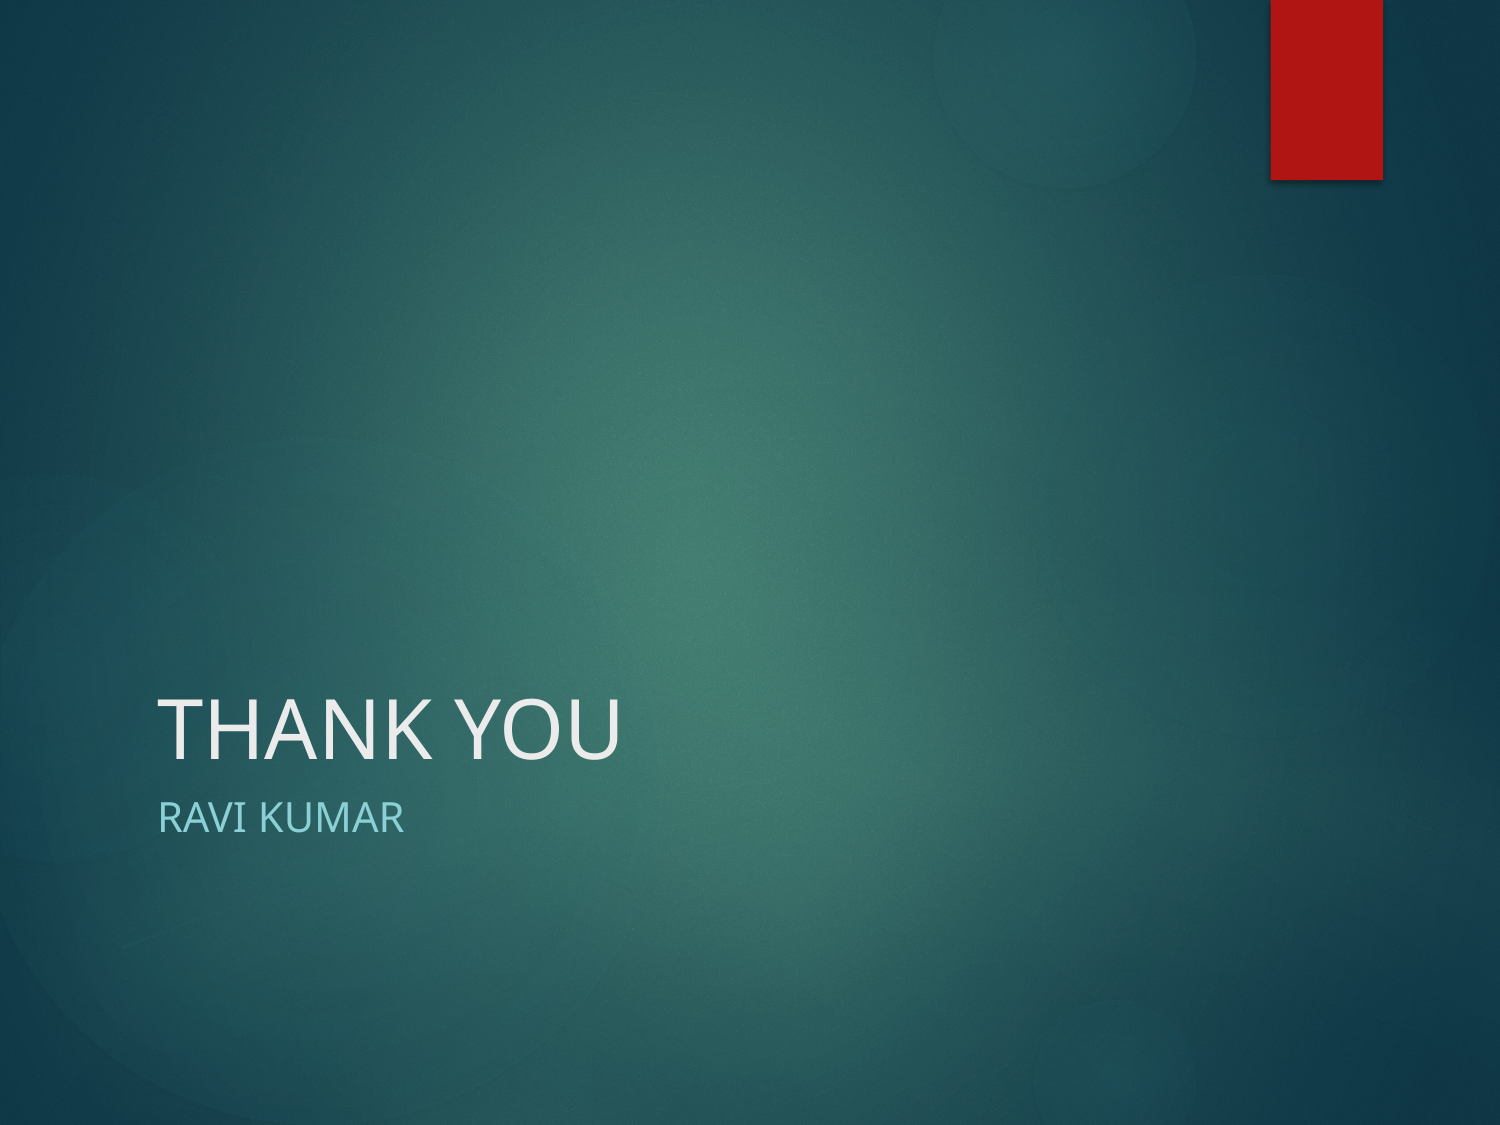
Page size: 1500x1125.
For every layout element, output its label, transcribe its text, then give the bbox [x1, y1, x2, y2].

list RAVI KUMAR [142, 783, 1229, 925]
title THANK YOU [142, 469, 1229, 783]
